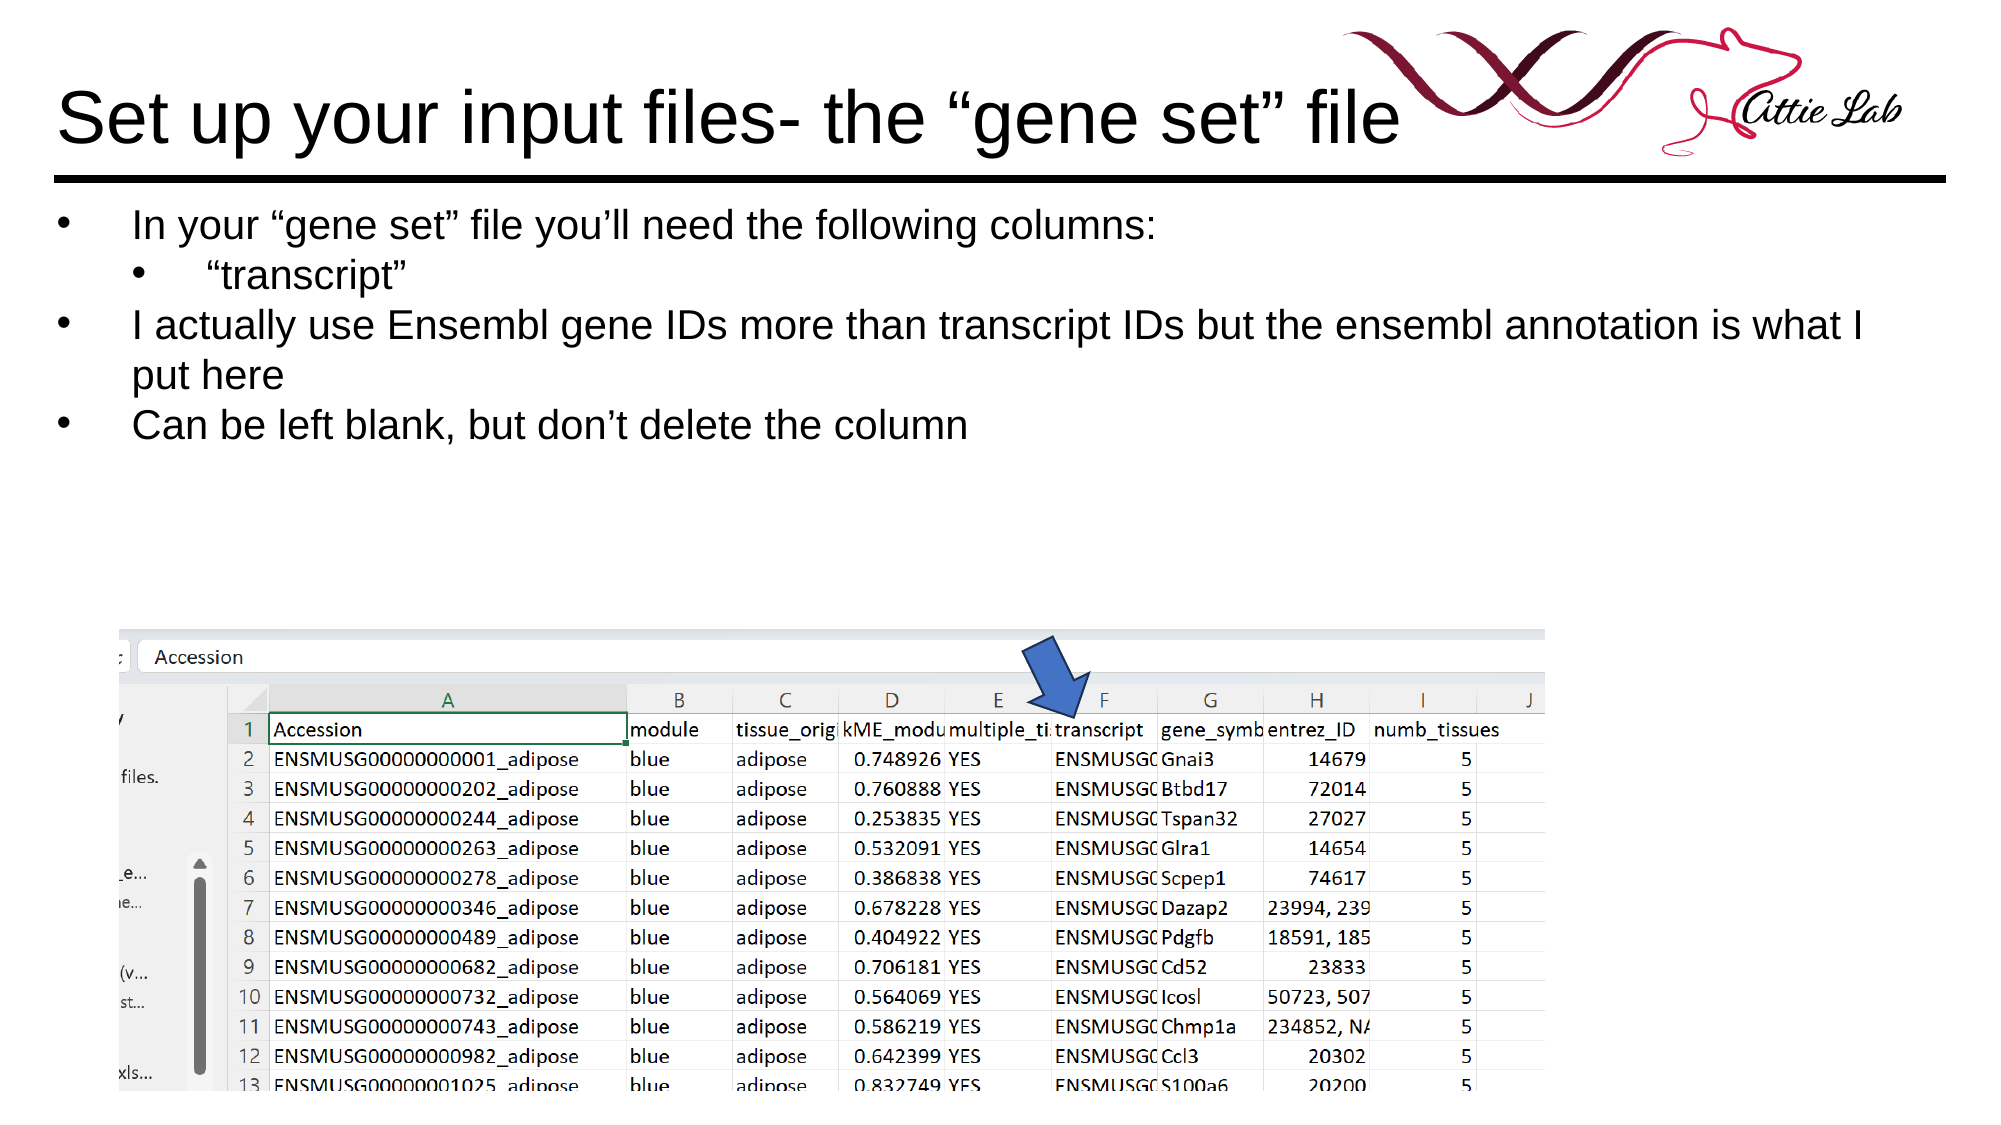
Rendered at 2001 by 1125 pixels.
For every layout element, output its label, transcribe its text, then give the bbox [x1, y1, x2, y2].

picture [1331, 8, 1915, 168]
text_box In your “gene set” file you’ll need the following columns: “transcript” I actually use Ensembl gene IDs more than transcript IDs but the ensembl annotation is what I put here Can be left blank, but don’t delete the column [41, 190, 1946, 506]
picture [118, 629, 1546, 1092]
text_box Set up your input files- the “gene set” file [41, 0, 1475, 168]
